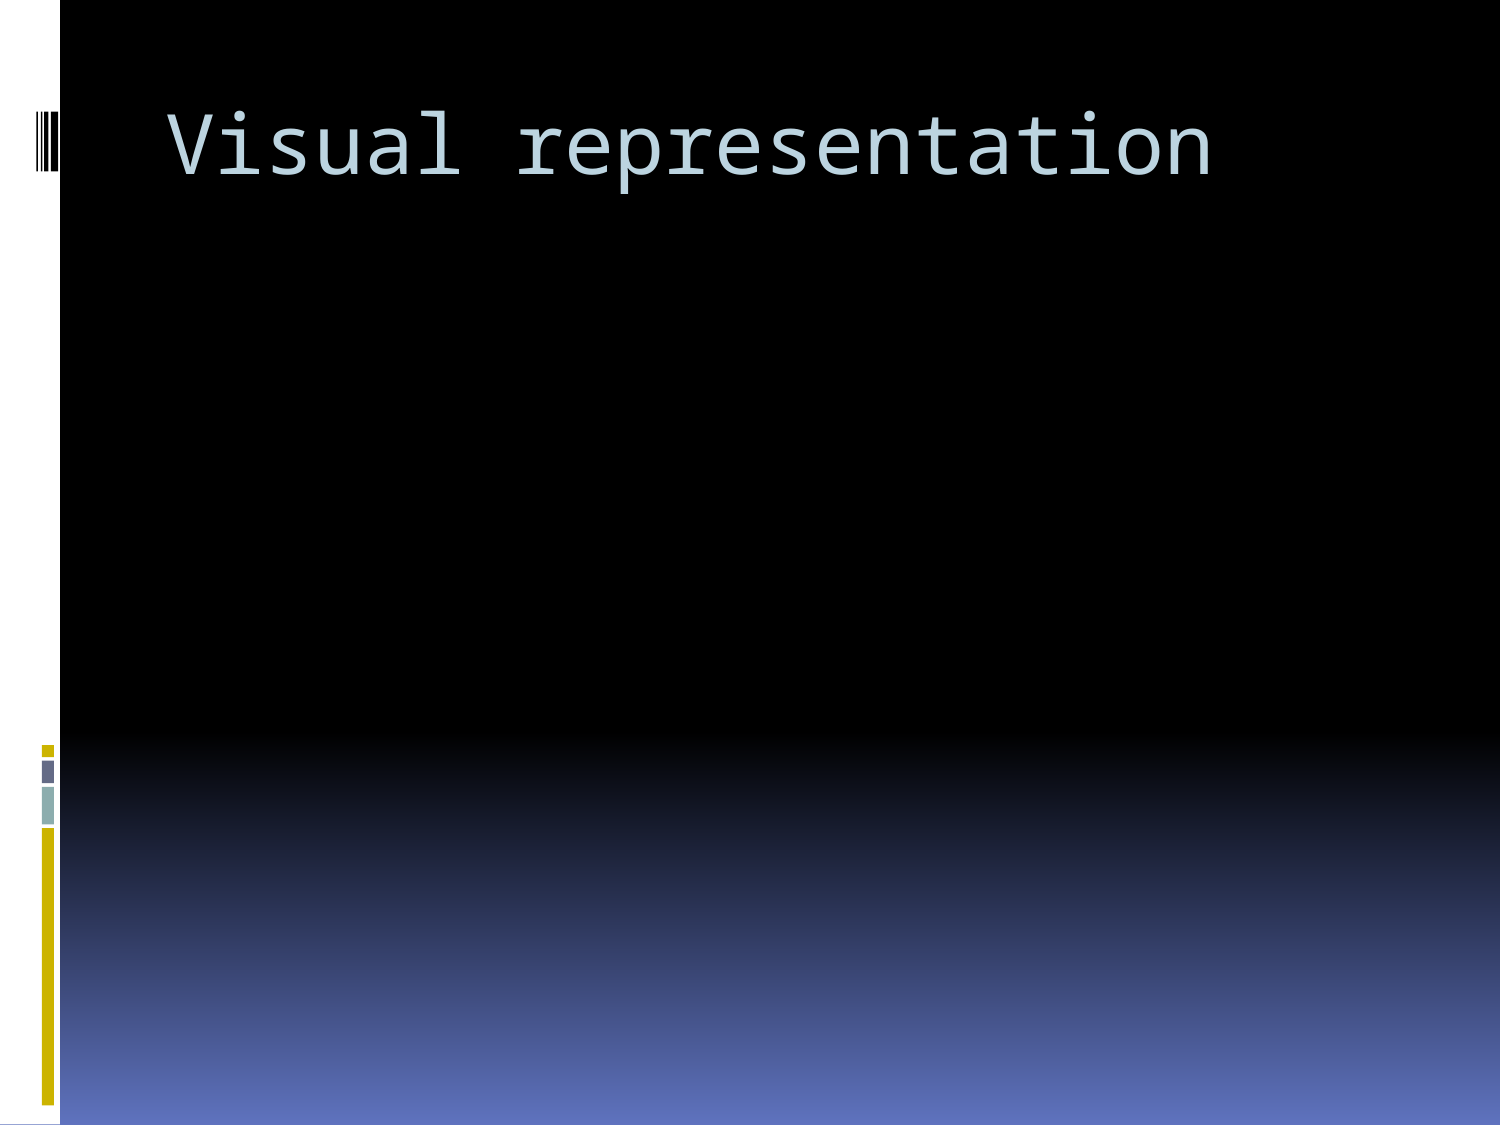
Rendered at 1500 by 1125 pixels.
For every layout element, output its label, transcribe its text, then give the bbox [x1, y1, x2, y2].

title Visual representation [150, 83, 1425, 234]
